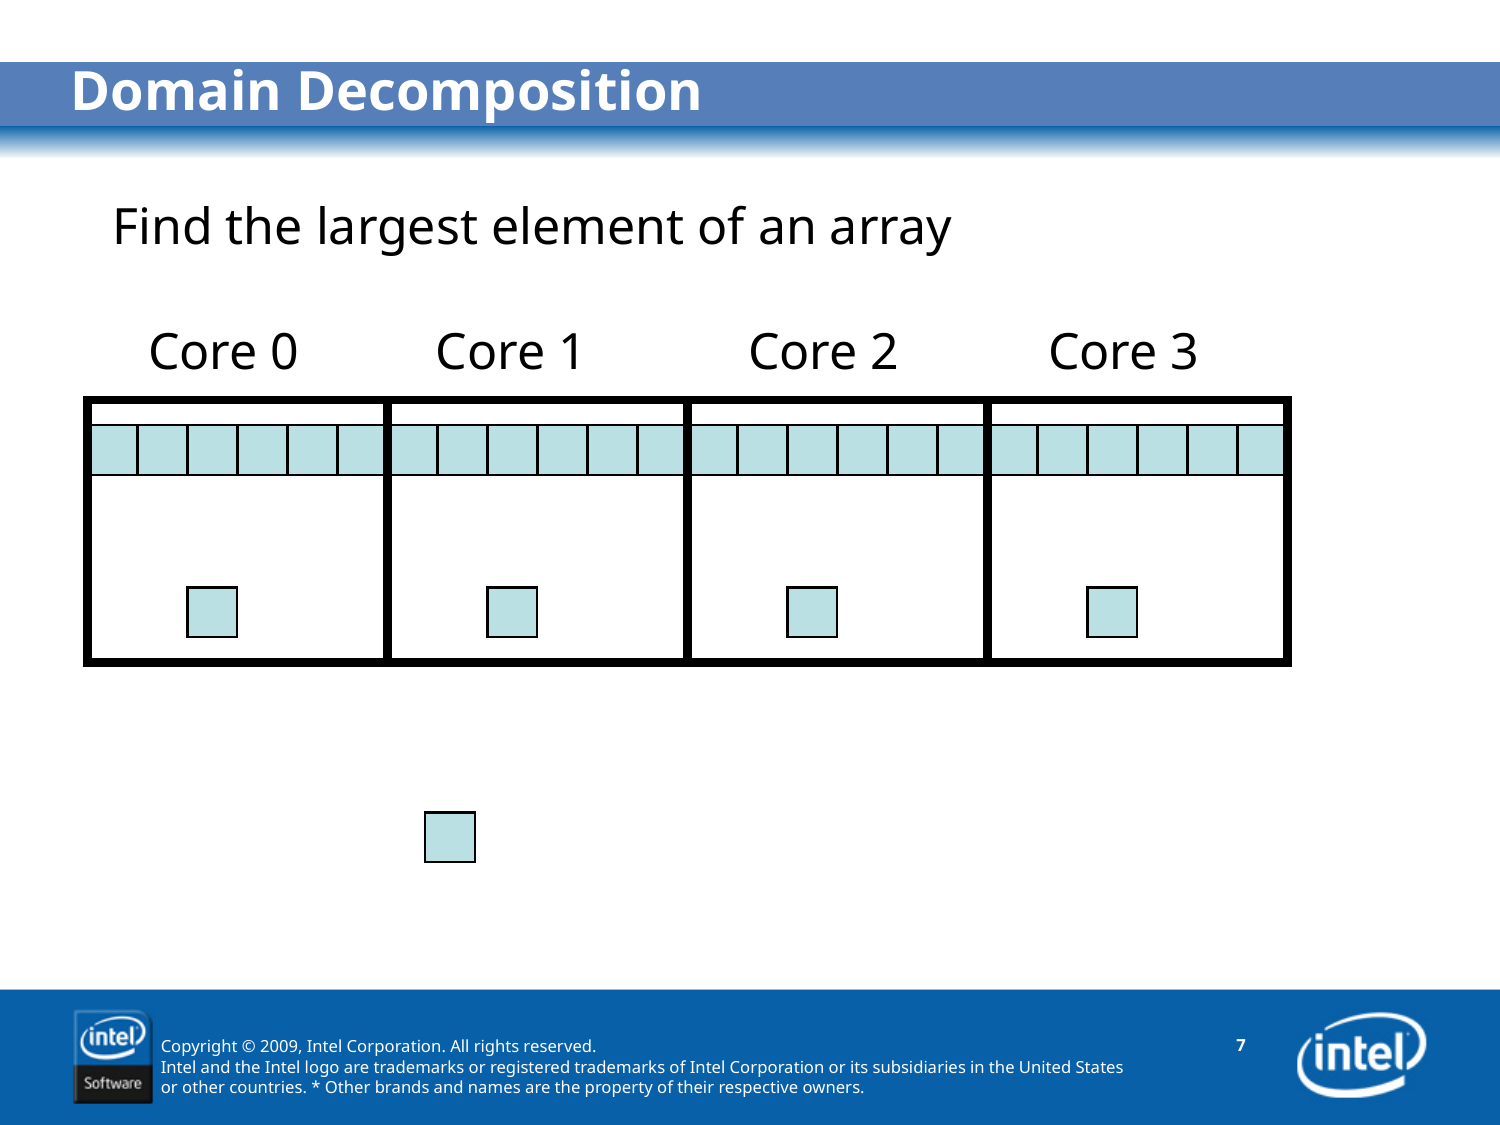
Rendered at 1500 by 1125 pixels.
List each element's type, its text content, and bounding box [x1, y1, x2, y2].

text_box [425, 812, 475, 863]
text_box Core 2 [733, 312, 915, 388]
picture [0, 0, 1500, 62]
text_box [1087, 587, 1138, 638]
text_box [987, 399, 1288, 663]
text_box Core 0 [133, 312, 315, 388]
text_box Core 1 [420, 312, 602, 388]
text_box [787, 587, 838, 638]
text_box [687, 399, 987, 663]
text_box [387, 399, 687, 663]
slide_number 7 [1206, 1034, 1277, 1085]
text_box Find the largest element of an array [97, 187, 968, 263]
text_box Core 3 [1033, 312, 1215, 388]
text_box [187, 587, 238, 638]
text_box [487, 587, 538, 638]
picture [0, 139, 1500, 1125]
title Domain Decomposition [70, 56, 1430, 203]
text_box [87, 399, 387, 663]
